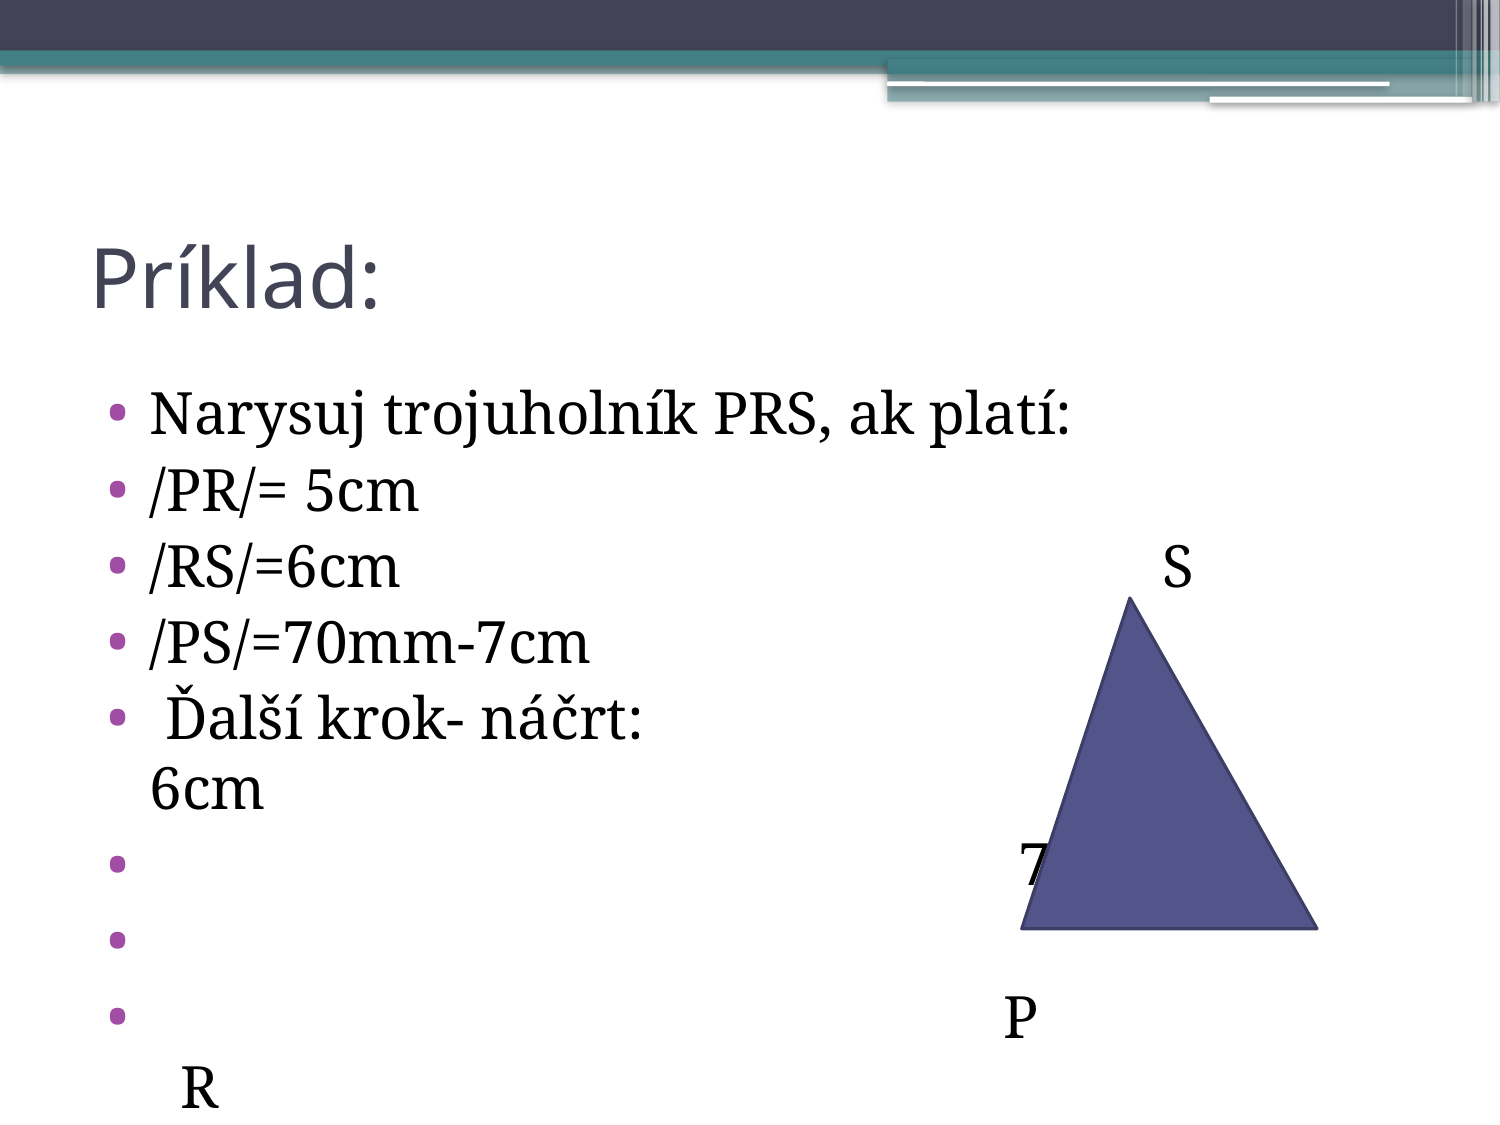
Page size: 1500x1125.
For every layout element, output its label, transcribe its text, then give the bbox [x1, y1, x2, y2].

title Príklad: [75, 187, 1425, 363]
list Narysuj trojuholník PRS, ak platí: /PR/= 5cm /RS/=6cm S /PS/=70mm-7cm Ďalší krok- náčrt: 6cm 7cm P R 5cm [75, 368, 1425, 1079]
text_box [1020, 596, 1319, 931]
